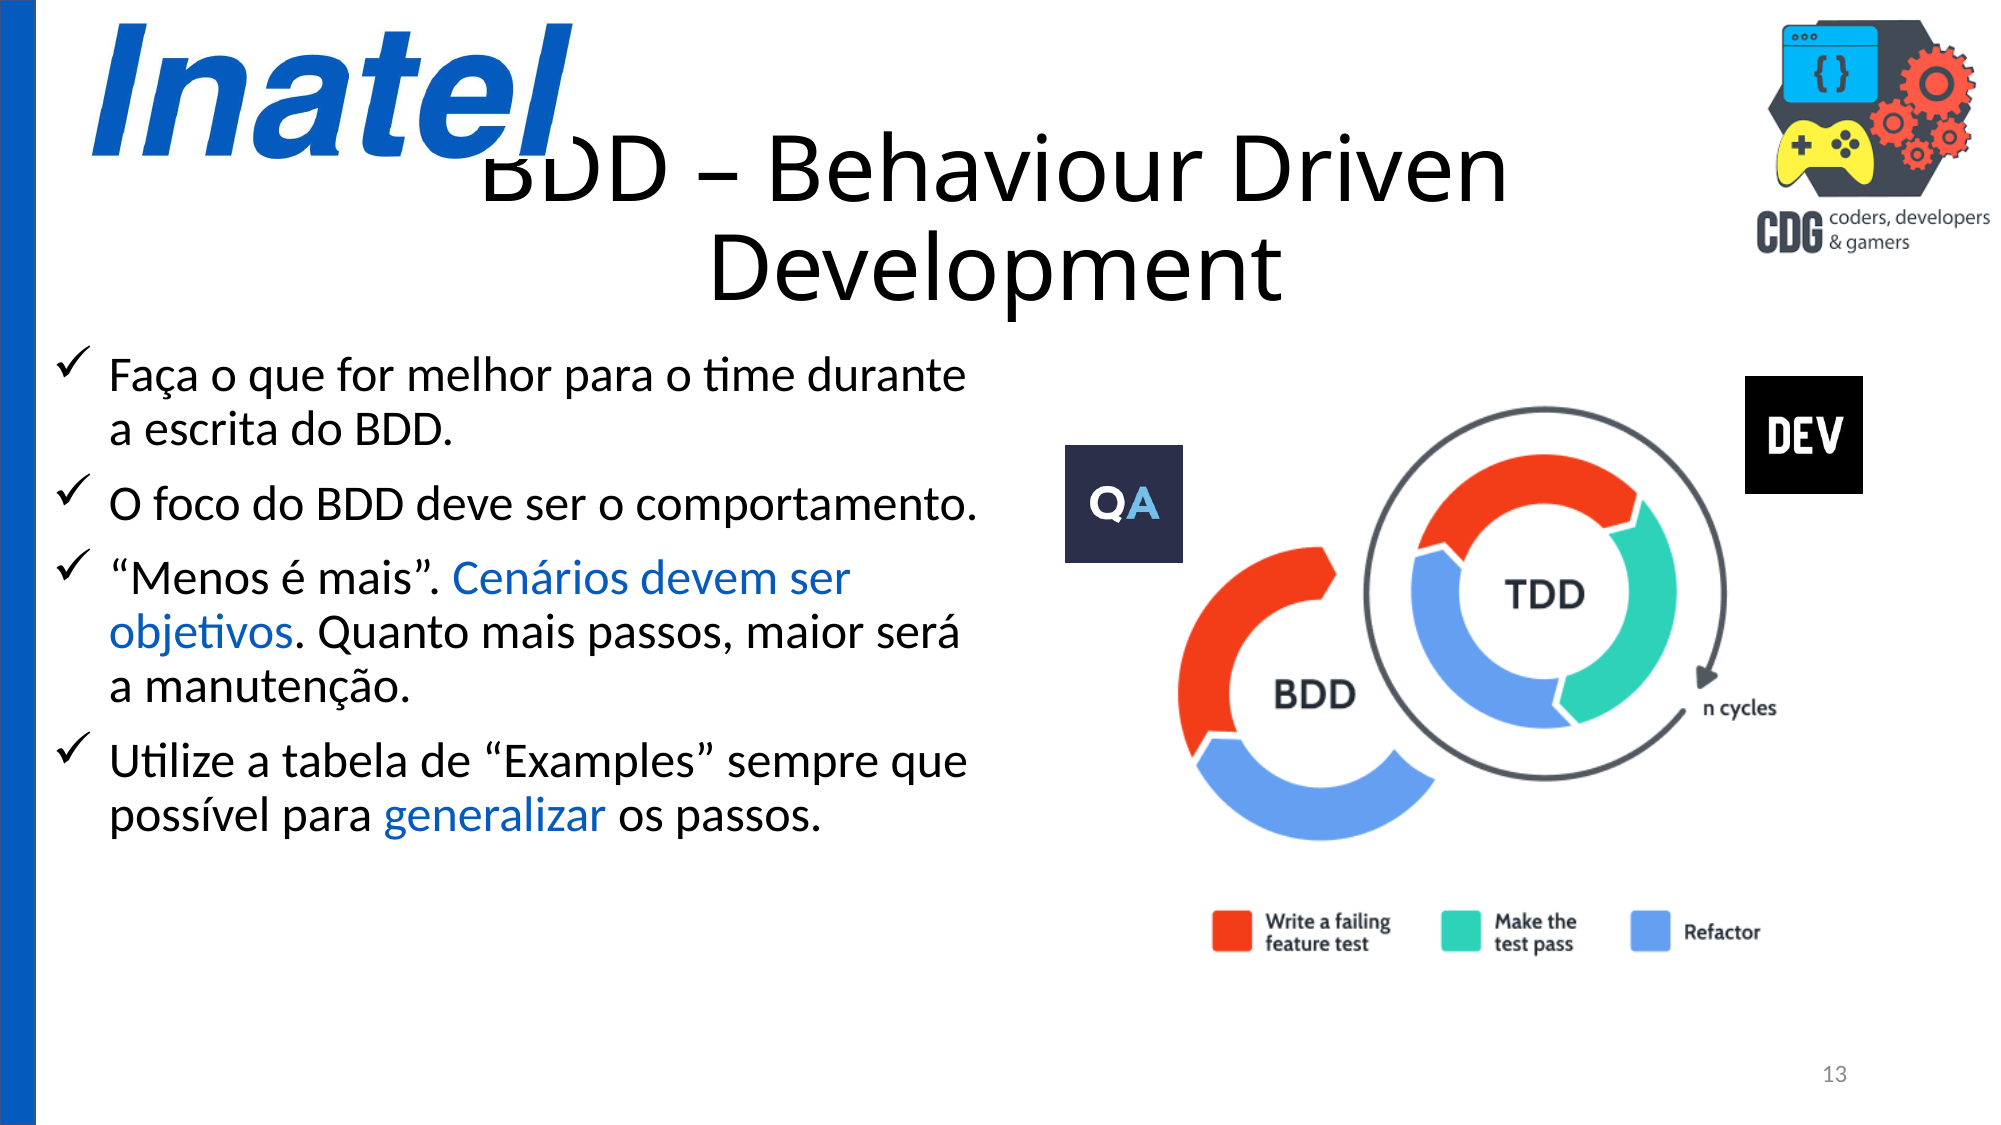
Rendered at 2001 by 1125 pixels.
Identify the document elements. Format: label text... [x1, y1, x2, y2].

text_box [0, 0, 36, 1125]
slide_number 13 [1412, 1042, 1863, 1103]
subtitle Faça o que for melhor para o time durante a escrita do BDD. O foco do BDD deve ser o comportamento. “Menos é mais”. Cenários devem ser objetivos. Quanto mais passos, maior será a manutenção. Utilize a tabela de “Examples” sempre que possível para generalizar os passos. [37, 340, 1000, 1097]
title BDD – Behaviour Driven Development [245, 122, 1746, 328]
picture [1745, 10, 2000, 266]
picture [91, 23, 573, 159]
picture [974, 363, 1984, 1008]
